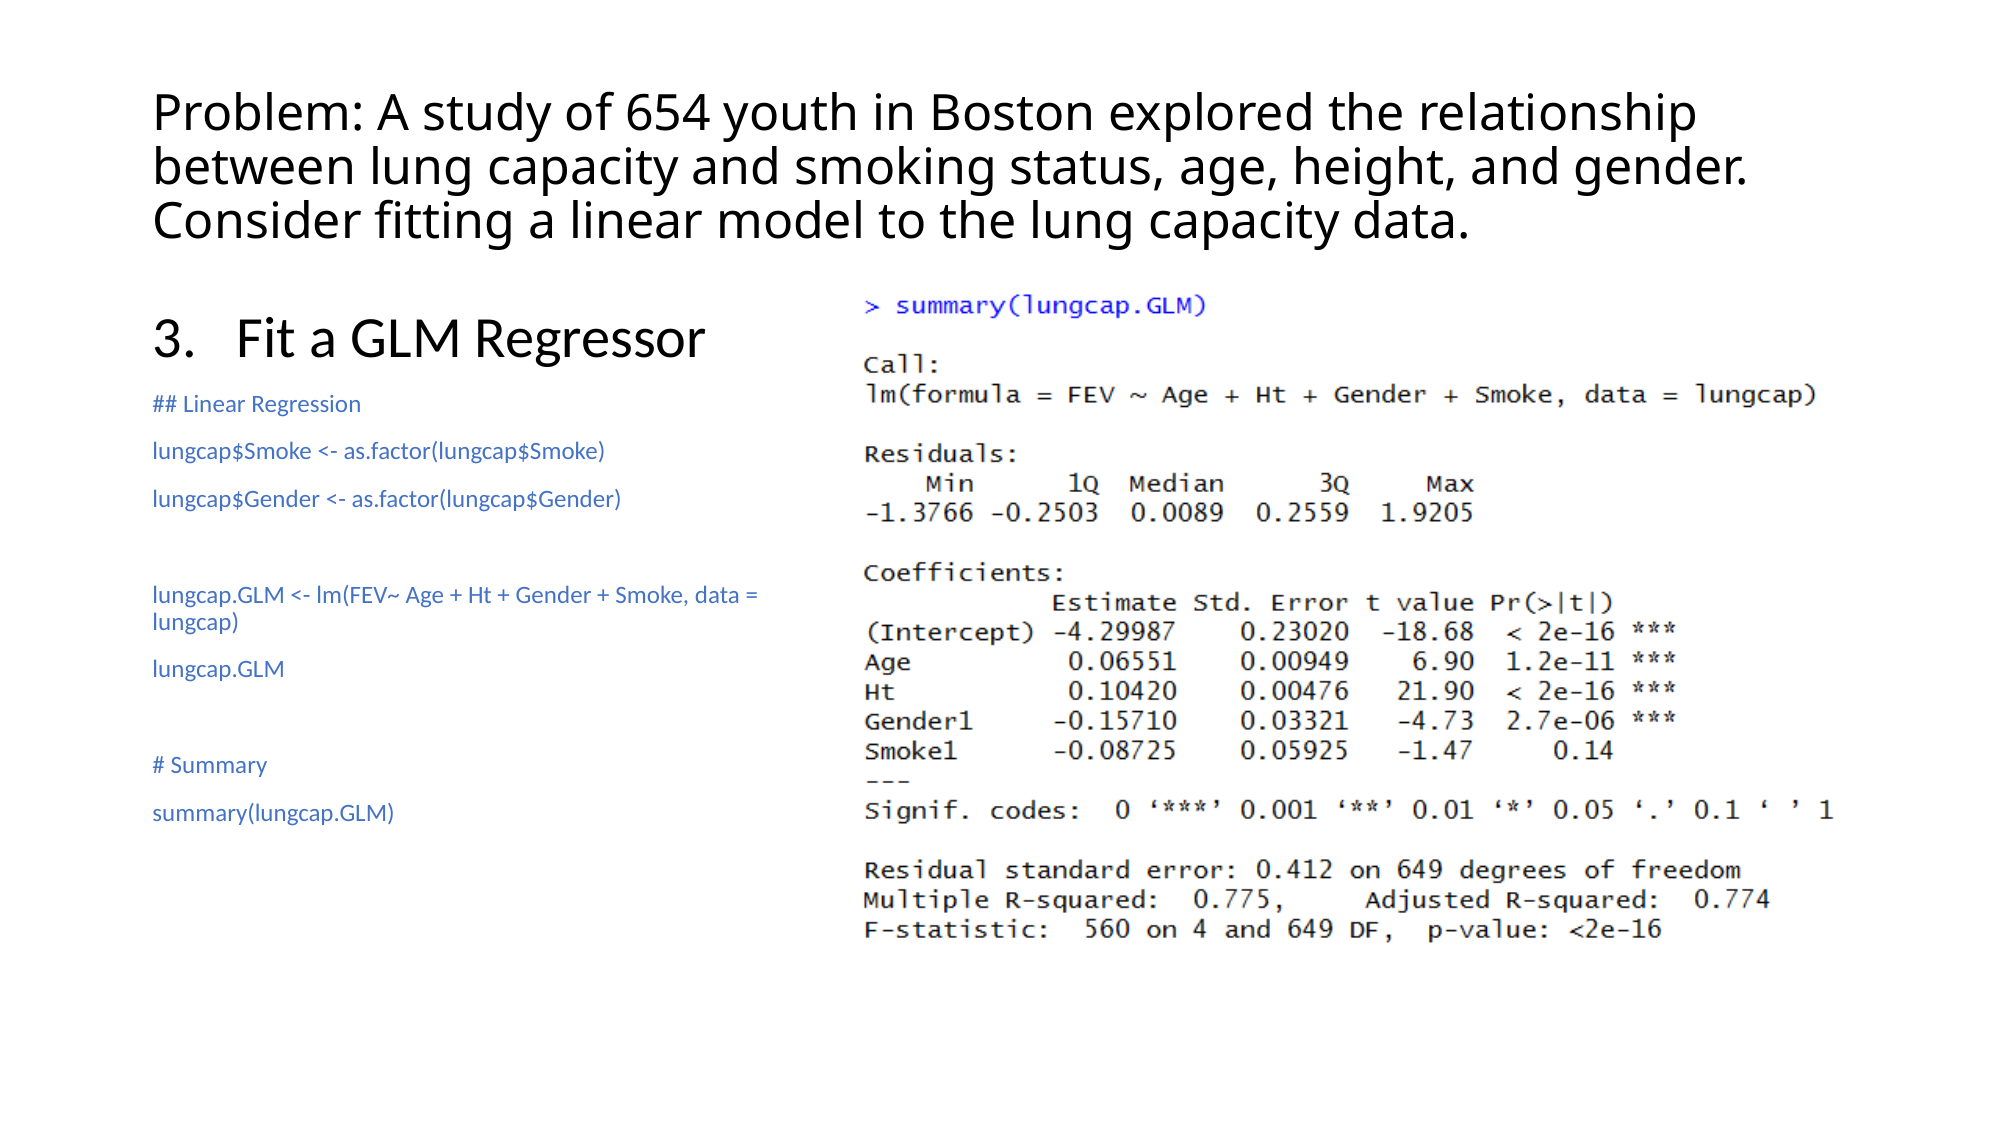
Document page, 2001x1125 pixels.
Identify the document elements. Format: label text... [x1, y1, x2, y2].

list Fit a GLM Regressor ## Linear Regression lungcap$Smoke <- as.factor(lungcap$Smoke) lungcap$Gender <- as.factor(lungcap$Gender) lungcap.GLM <- lm(FEV~ Age + Ht + Gender + Smoke, data = lungcap) lungcap.GLM # Summary summary(lungcap.GLM) [137, 299, 840, 1014]
title Problem: A study of 654 youth in Boston explored the relationship between lung capacity and smoking status, age, height, and gender. Consider fitting a linear model to the lung capacity data. [137, 59, 1863, 278]
picture [857, 287, 1863, 963]
